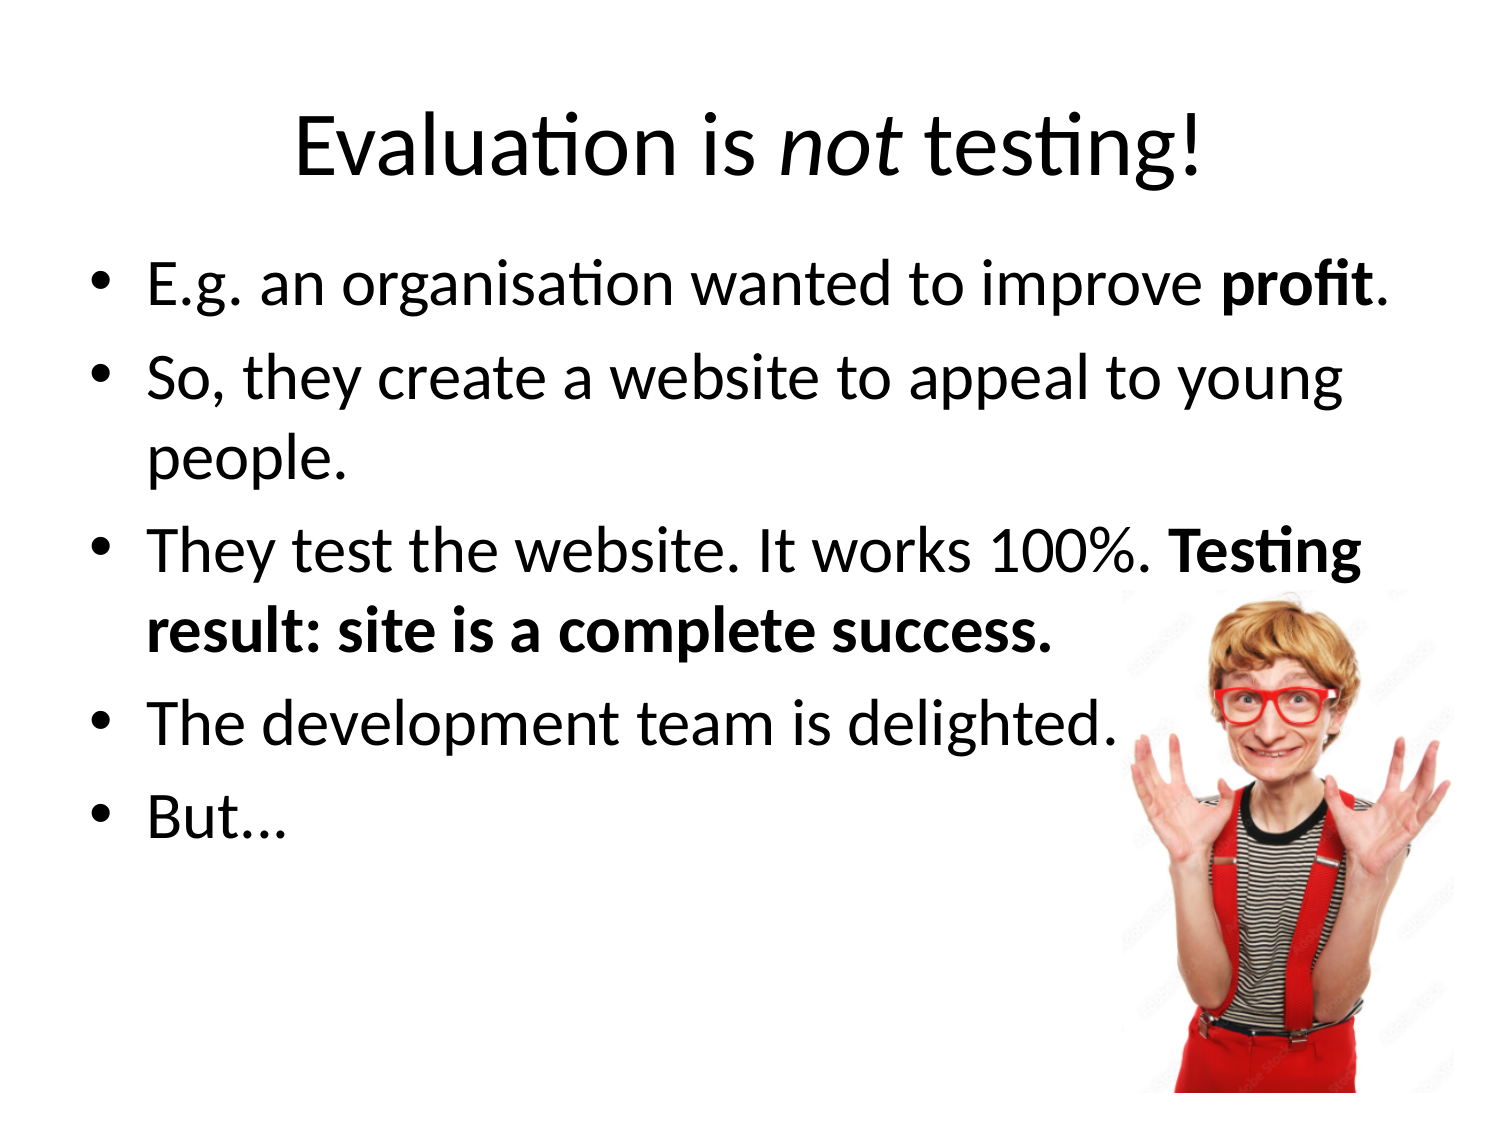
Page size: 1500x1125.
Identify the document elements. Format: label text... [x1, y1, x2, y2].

list E.g. an organisation wanted to improve profit. So, they create a website to appeal to young people. They test the website. It works 100%. Testing result: site is a complete success. The development team is delighted. But... [75, 231, 1425, 1005]
title Evaluation is not testing! [75, 45, 1425, 231]
picture [1121, 590, 1454, 1093]
